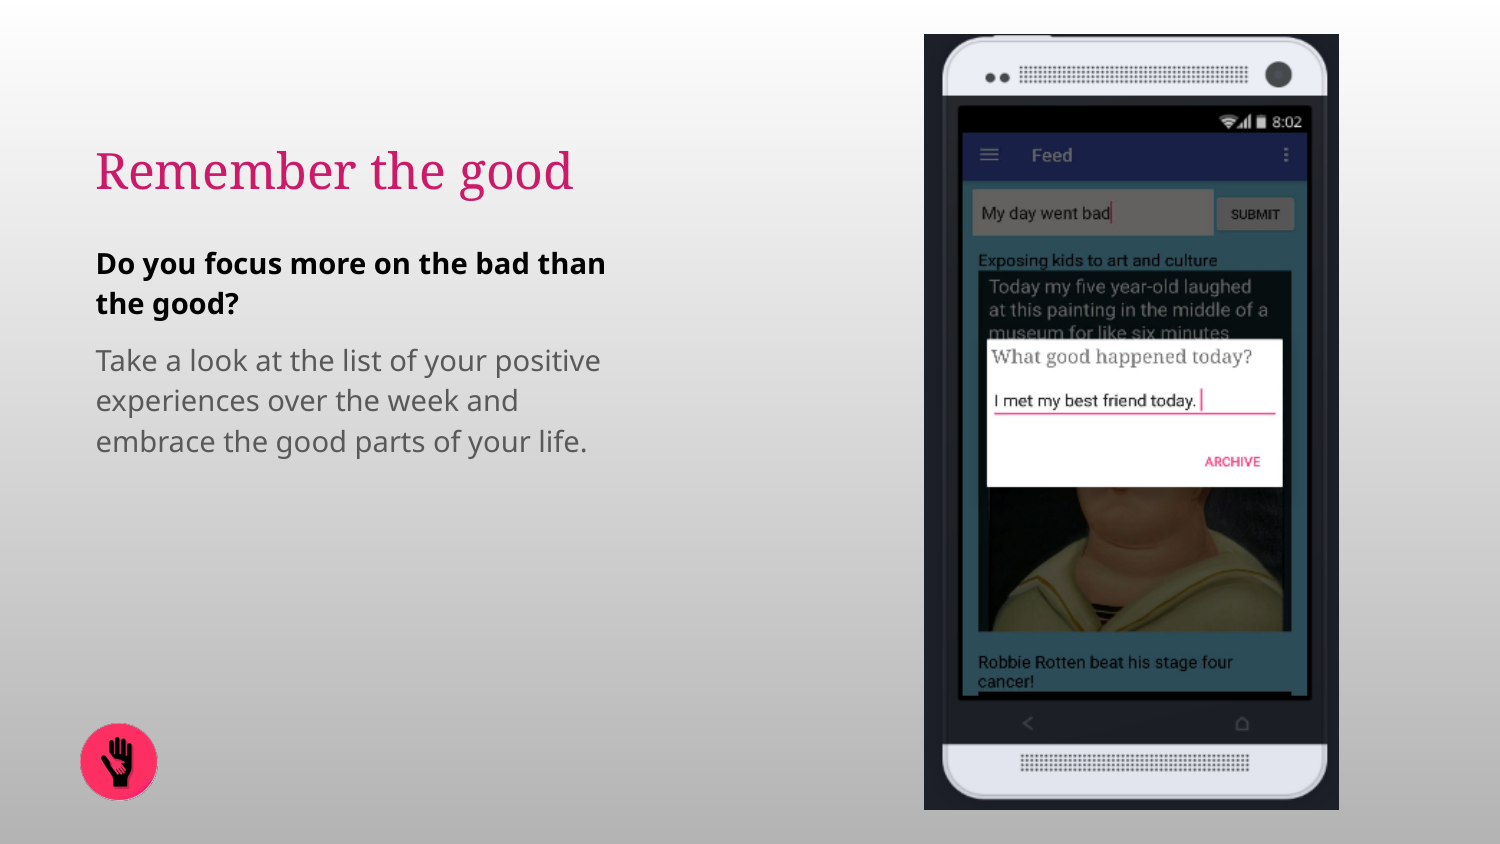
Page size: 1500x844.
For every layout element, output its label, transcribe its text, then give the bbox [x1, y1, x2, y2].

list Do you focus more on the bad than the good? Take a look at the list of your positive experiences over the week and embrace the good parts of your life. [80, 224, 652, 619]
title Remember the good [80, 91, 684, 216]
picture [924, 33, 1340, 810]
picture [80, 723, 158, 801]
